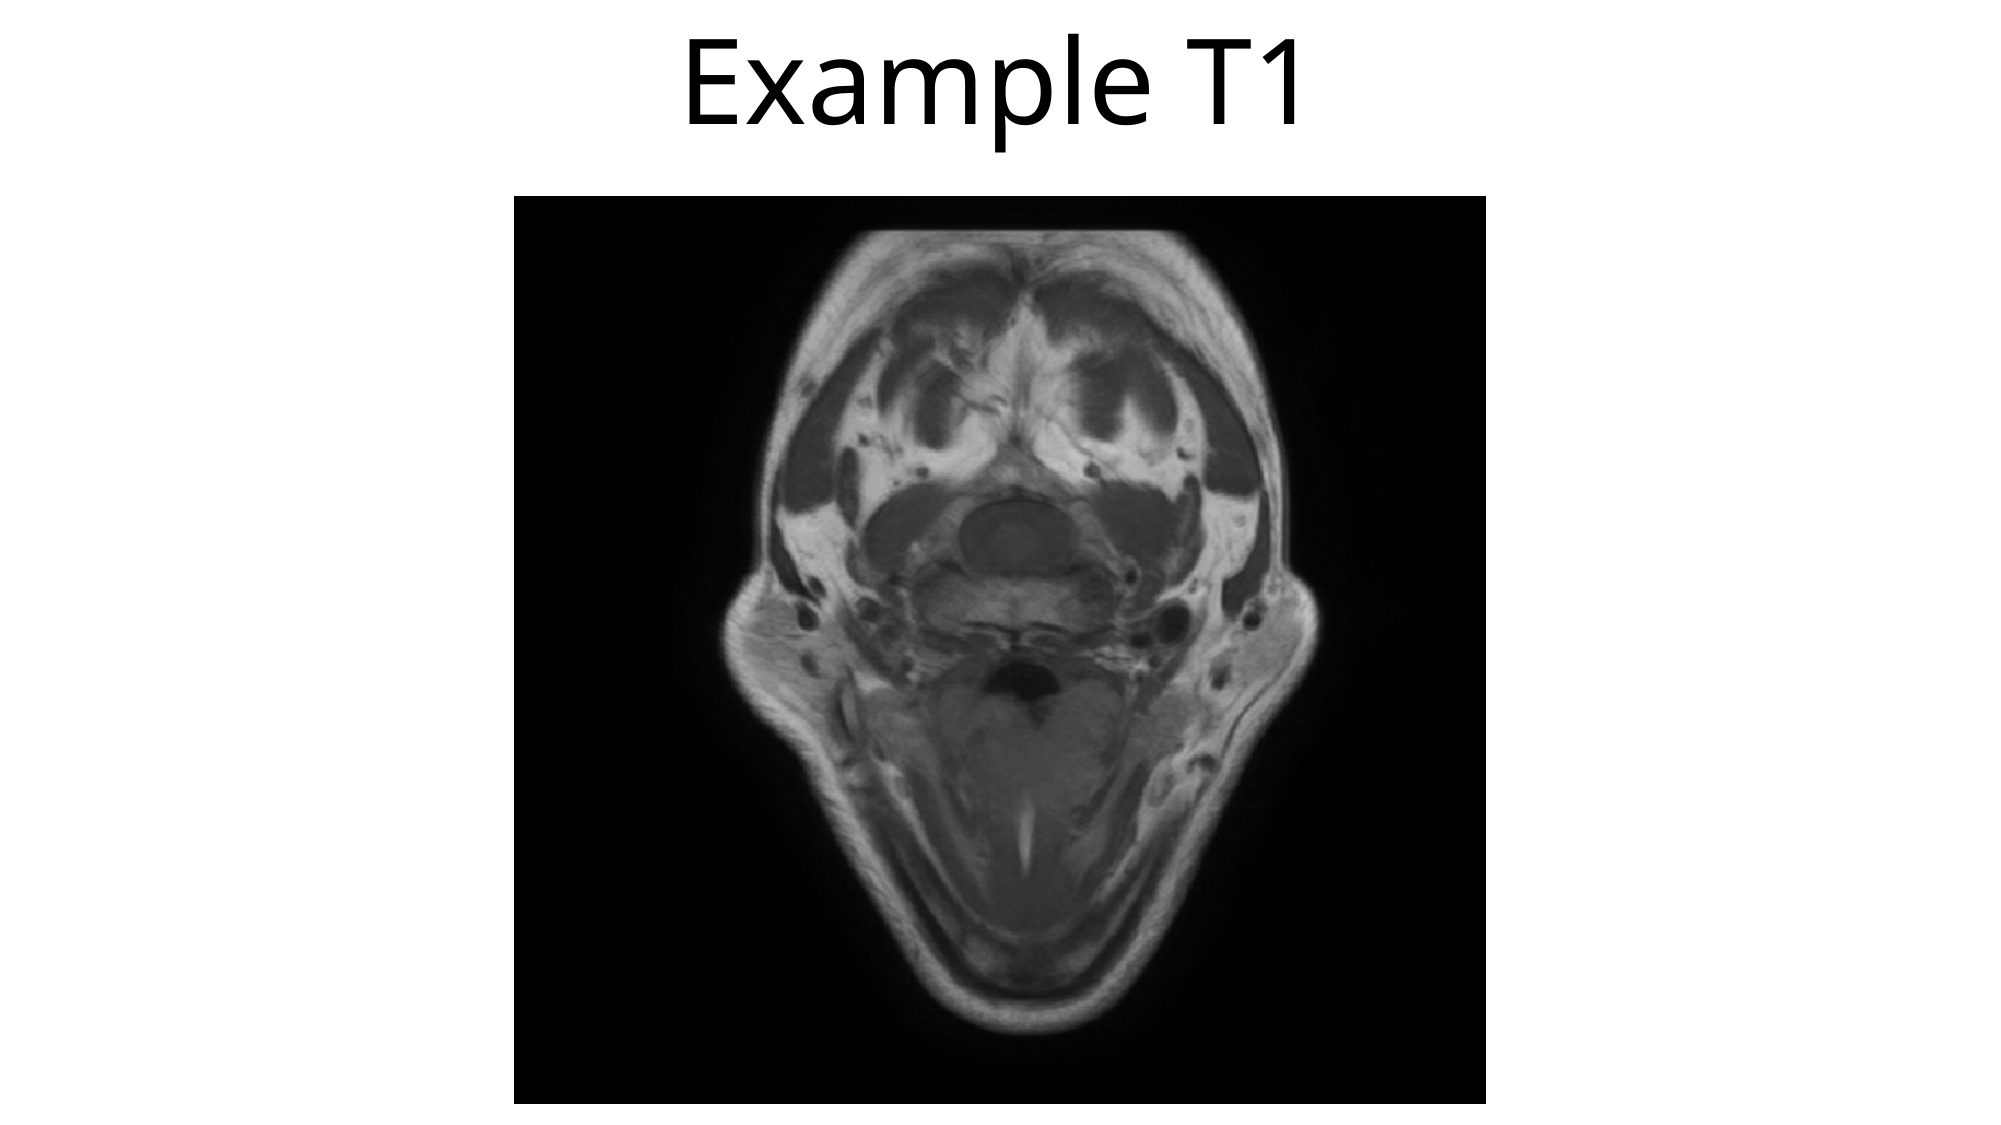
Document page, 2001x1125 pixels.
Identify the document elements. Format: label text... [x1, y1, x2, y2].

picture [514, 196, 1486, 1104]
title Example T1 [249, 13, 1750, 158]
